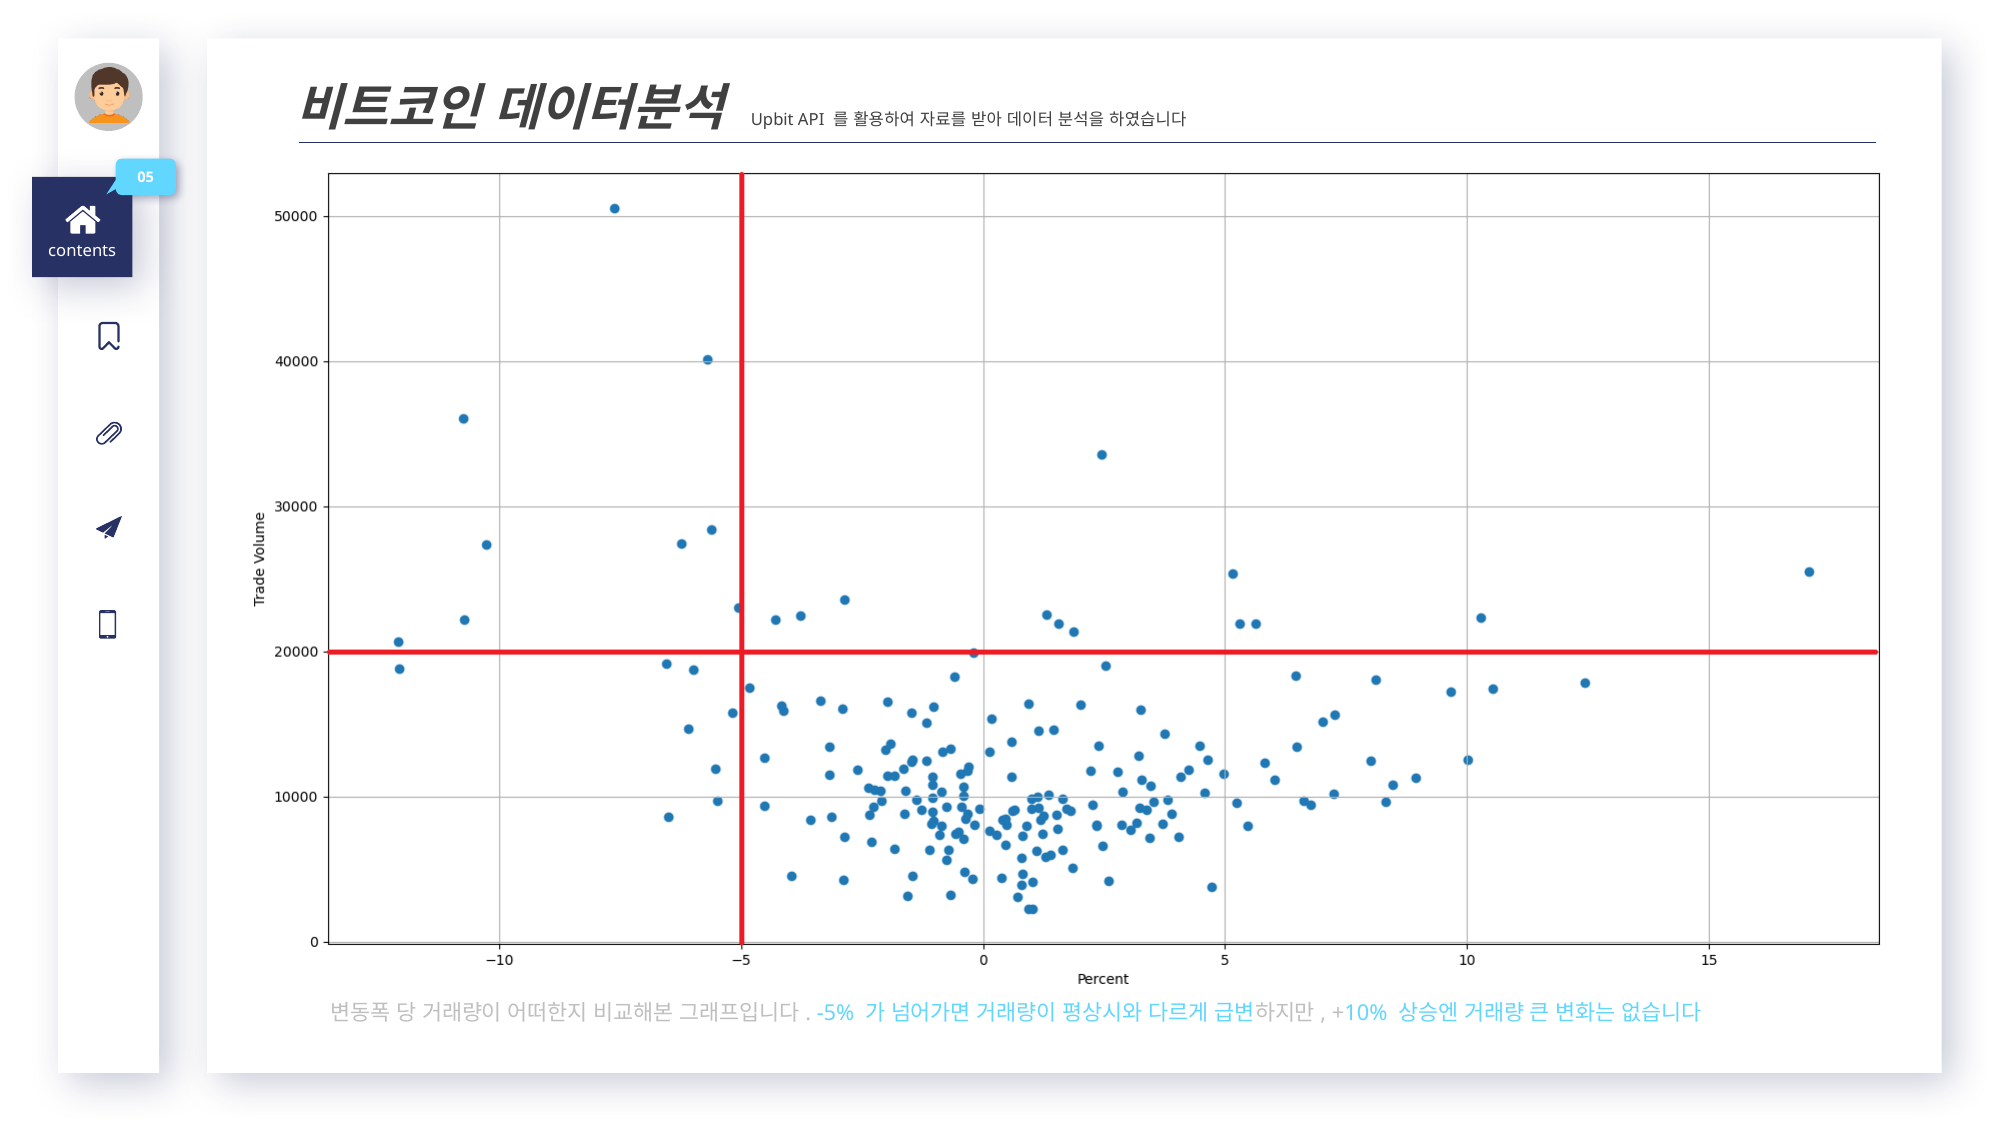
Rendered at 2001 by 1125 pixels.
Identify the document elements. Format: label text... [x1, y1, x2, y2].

picture [244, 158, 1885, 999]
text_box 비트코인 데이터분석 Upbit API 를 활용하여 자료를 받아 데이터 분석을 하였습니다 [206, 37, 1943, 1074]
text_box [65, 205, 101, 234]
text_box [96, 421, 122, 445]
text_box [57, 287, 160, 1074]
text_box [98, 321, 120, 350]
text_box contents [31, 176, 133, 278]
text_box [74, 62, 143, 131]
text_box 변동폭 당 거래량이 어떠한지 비교해본 그래프입니다. -5% 가 넘어가면 거래량이 평상시와 다르게 급변하지만, +10% 상승엔 거래량 큰 변화는 없습니다 [314, 999, 1877, 1037]
text_box [96, 516, 122, 539]
text_box [99, 610, 117, 639]
text_box [57, 37, 160, 167]
text_box 05 [105, 157, 177, 197]
